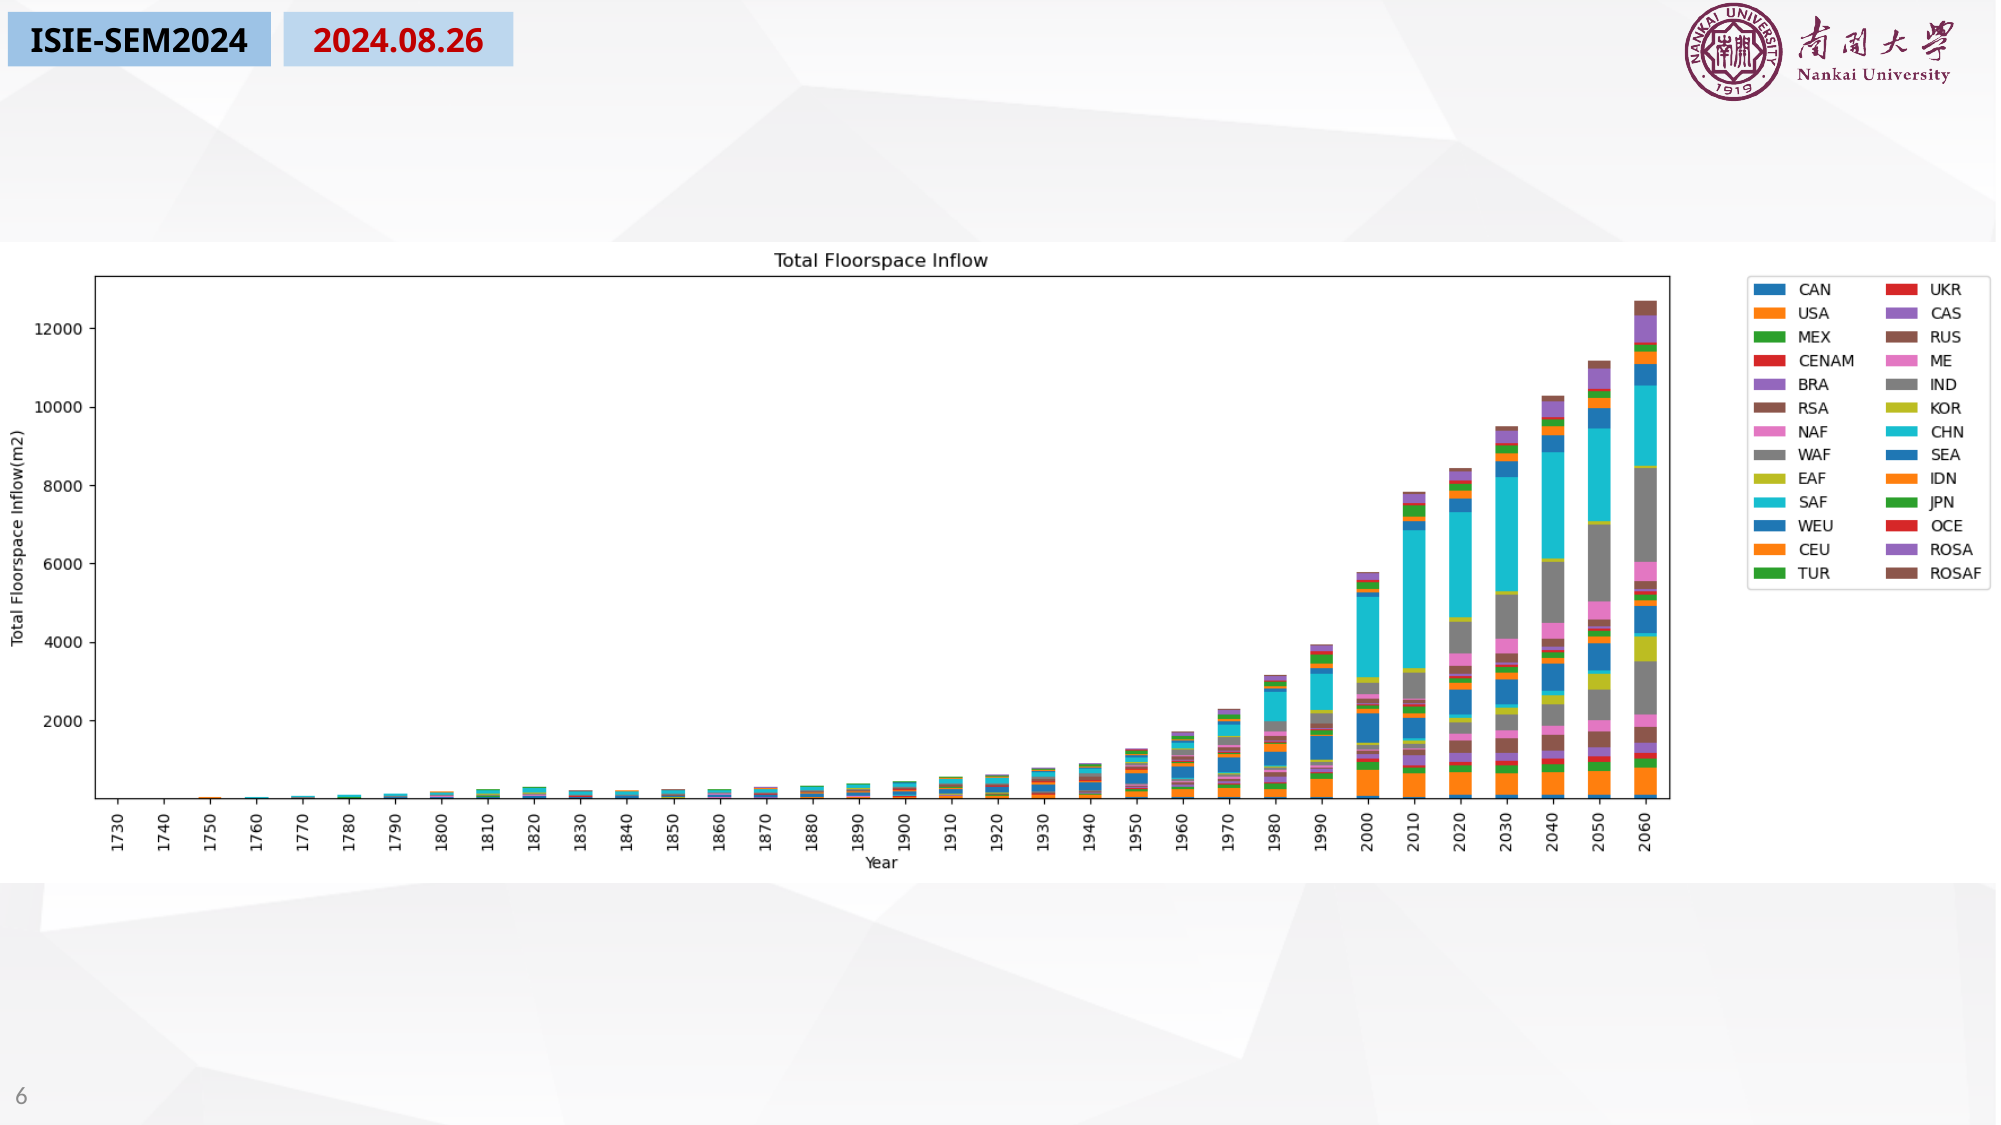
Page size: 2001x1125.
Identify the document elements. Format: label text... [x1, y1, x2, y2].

slide_number 6 [0, 1065, 450, 1125]
picture [0, 0, 2001, 1125]
